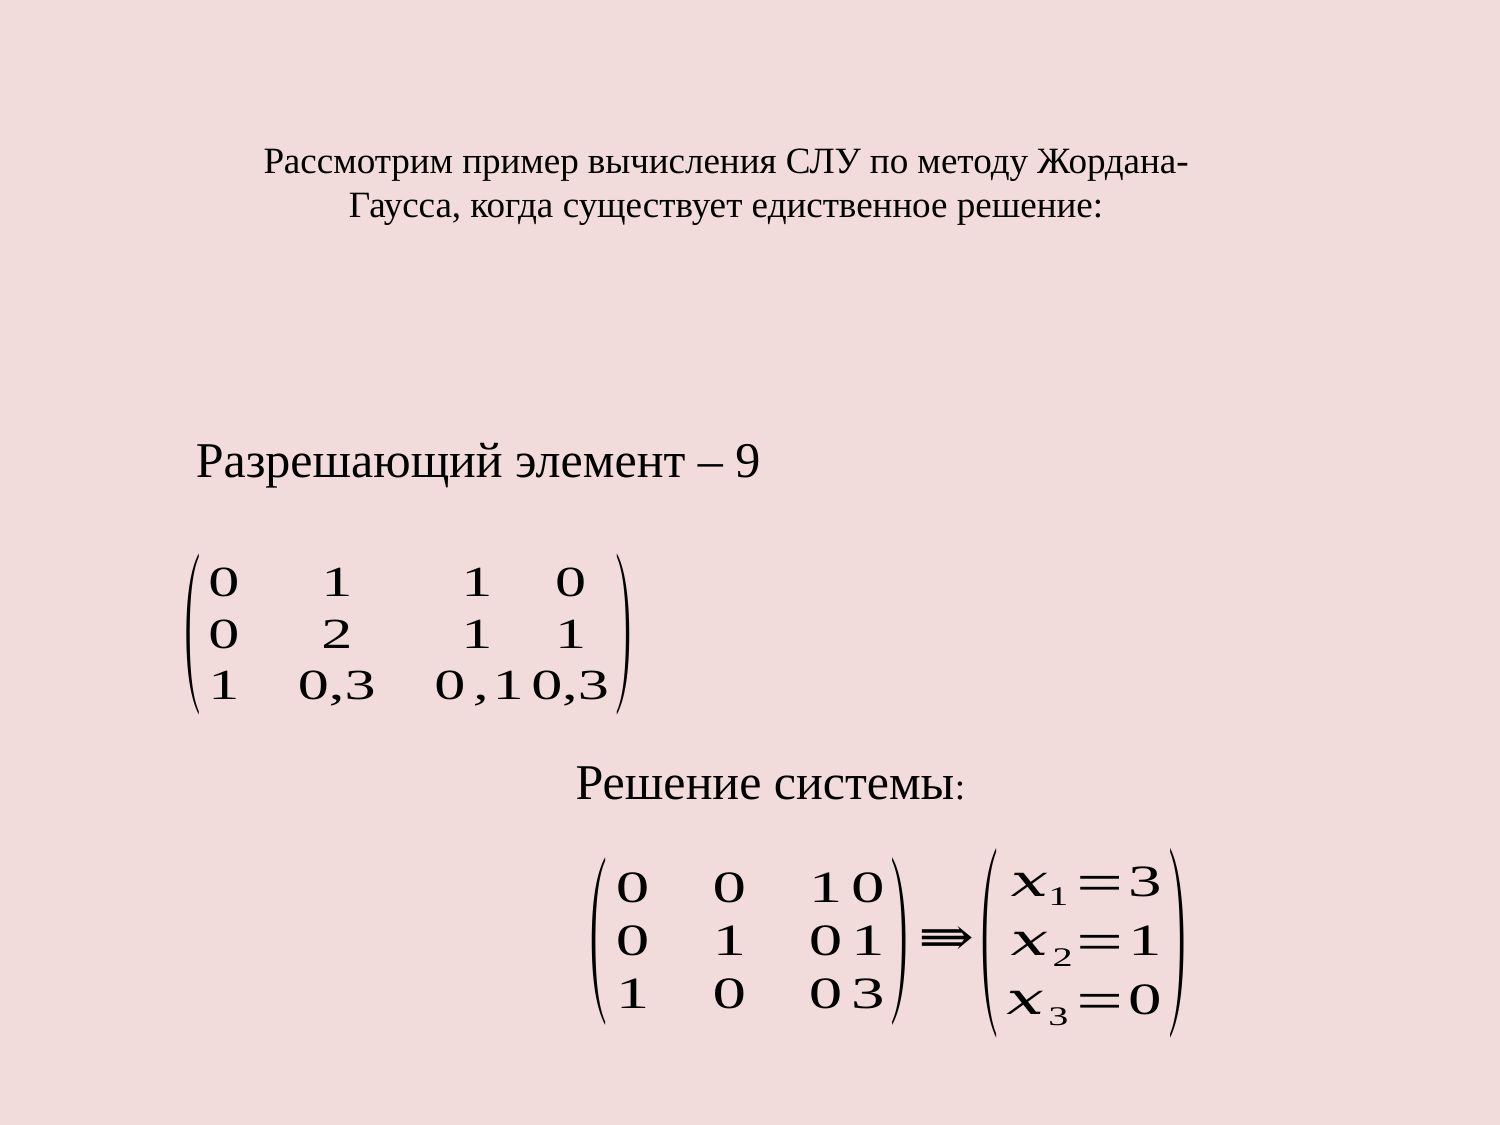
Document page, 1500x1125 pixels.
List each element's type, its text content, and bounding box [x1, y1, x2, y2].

text_box Решение системы: [560, 742, 1500, 817]
text_box Разрешающий элемент – 9 [181, 419, 1410, 495]
